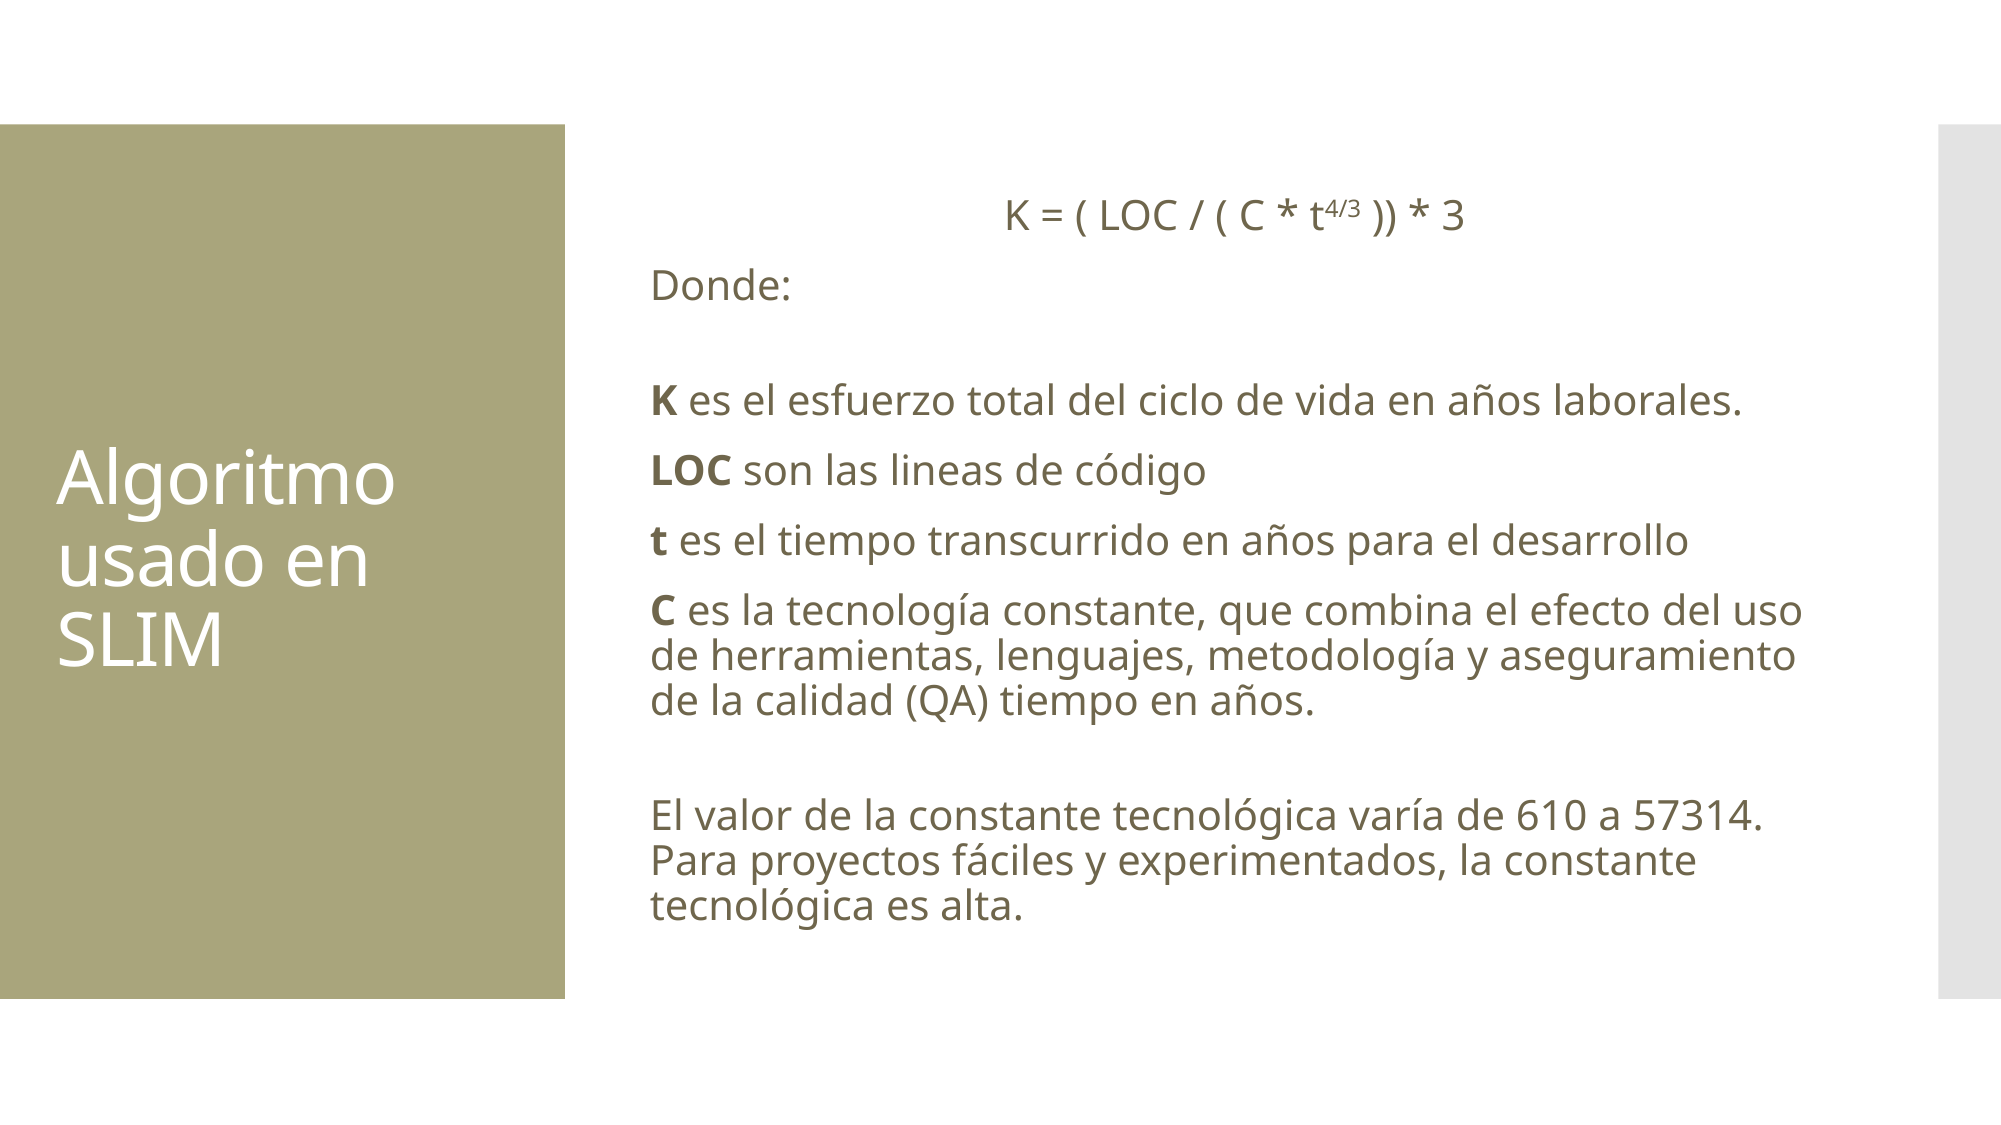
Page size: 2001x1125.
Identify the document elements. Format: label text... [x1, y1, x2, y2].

title Algoritmo usado en SLIM [41, 184, 525, 940]
list K = ( LOC / ( C * t4/3 )) * 3 Donde: K es el esfuerzo total del ciclo de vida en años laborales. LOC son las lineas de código t es el tiempo transcurrido en años para el desarrollo C es la tecnología constante, que combina el efecto del uso de herramientas, lenguajes, metodología y aseguramiento de la calidad (QA) tiempo en años. El valor de la constante tecnológica varía de 610 a 57314. Para proyectos fáciles y experimentados, la constante tecnológica es alta. [634, 141, 1835, 982]
